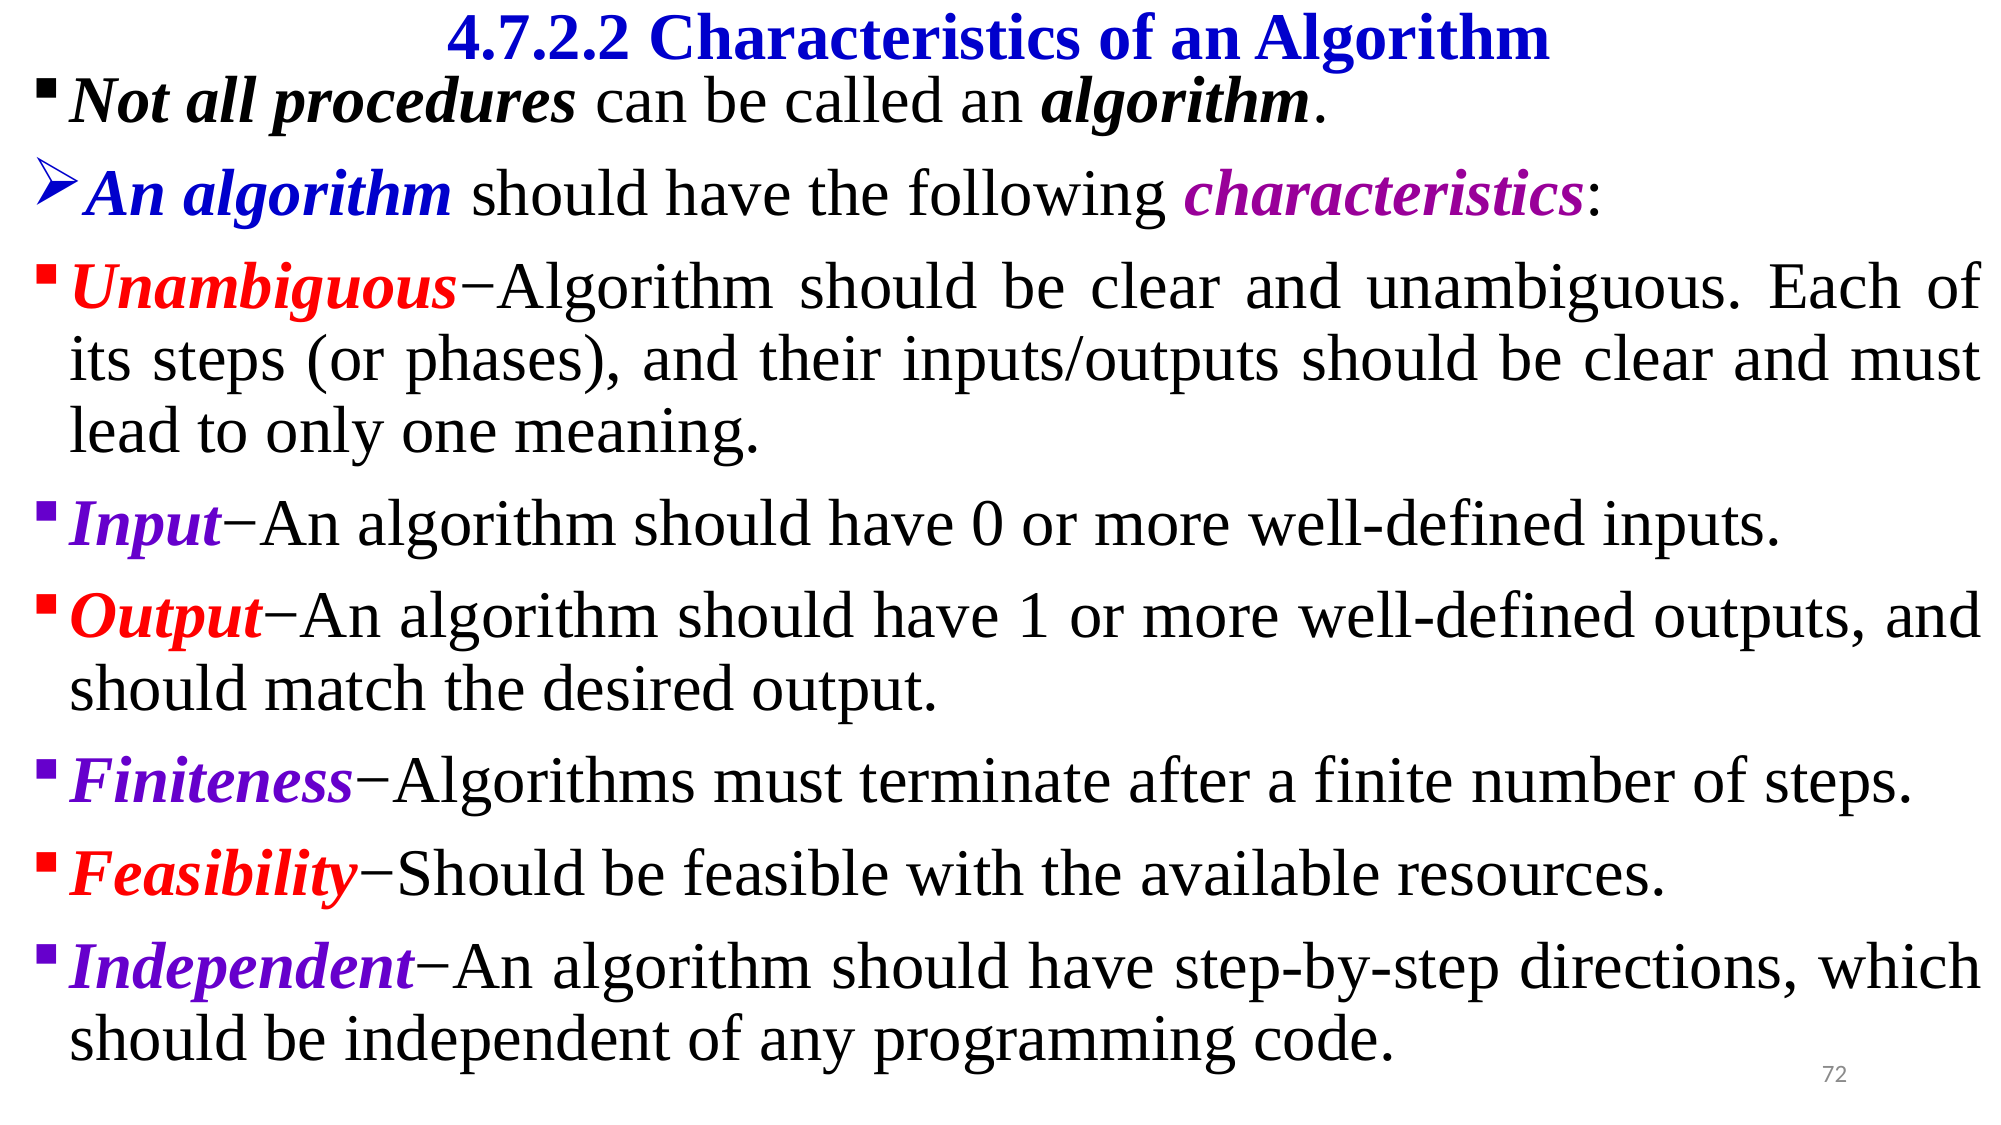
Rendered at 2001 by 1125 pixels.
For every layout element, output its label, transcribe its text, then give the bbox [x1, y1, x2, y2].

slide_number 72 [1412, 1042, 1863, 1103]
list Not all procedures can be called an algorithm. An algorithm should have the following characteristics: Unambiguous−Algorithm should be clear and unambiguous. Each of its steps (or phases), and their inputs/outputs should be clear and must lead to only one meaning. Input−An algorithm should have 0 or more well-defined inputs. Output−An algorithm should have 1 or more well-defined outputs, and should match the desired output. Finiteness−Algorithms must terminate after a finite number of steps. Feasibility−Should be feasible with the available resources. Independent−An algorithm should have step-by-step directions, which should be independent of any programming code. [16, 57, 2000, 1125]
title 4.7.2.2 Characteristics of an Algorithm [137, 0, 1863, 57]
